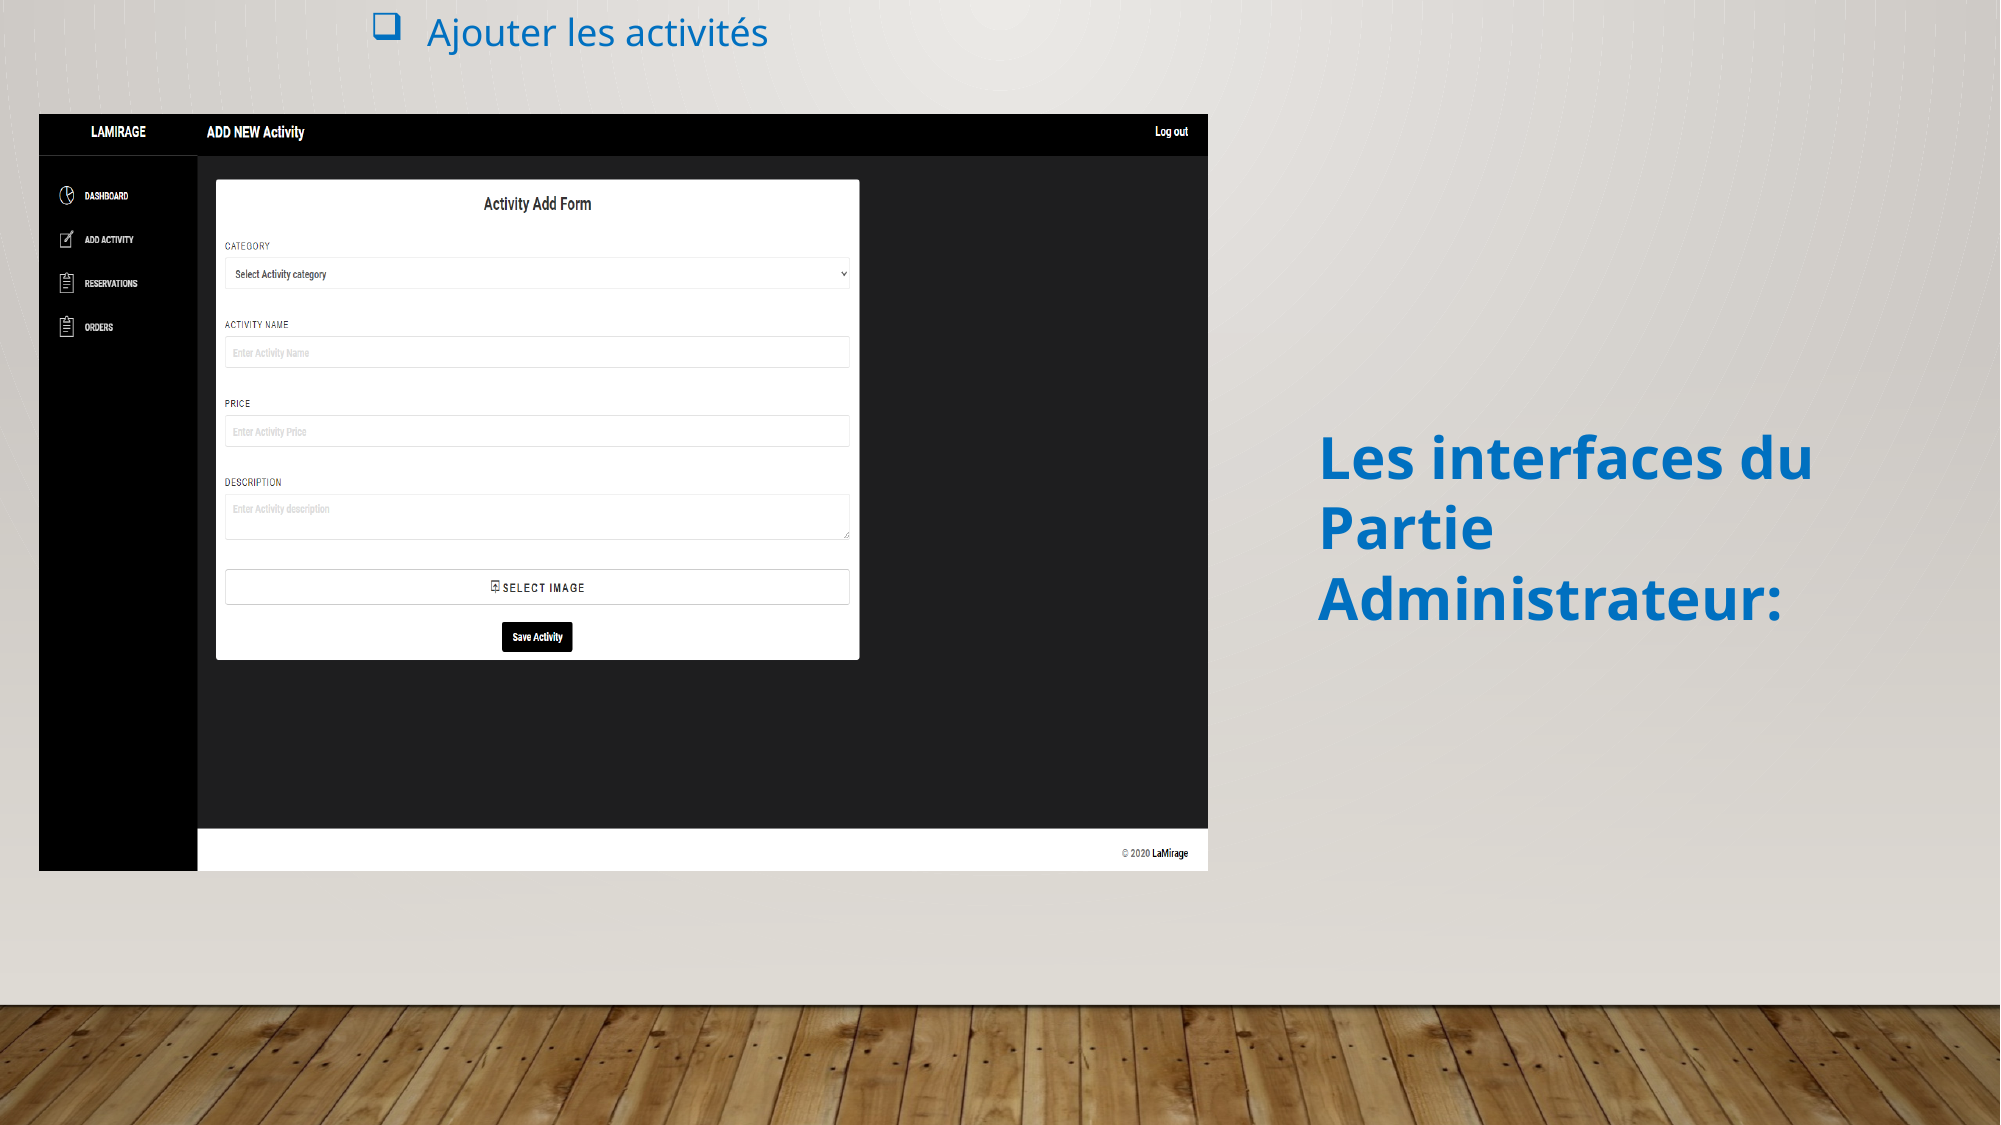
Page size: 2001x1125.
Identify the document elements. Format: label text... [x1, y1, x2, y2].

picture [0, 1005, 2000, 1125]
picture [39, 114, 1208, 871]
text_box Ajouter les activités [355, 1, 919, 62]
text_box Les interfaces du Partie Administrateur: [1304, 414, 1986, 639]
